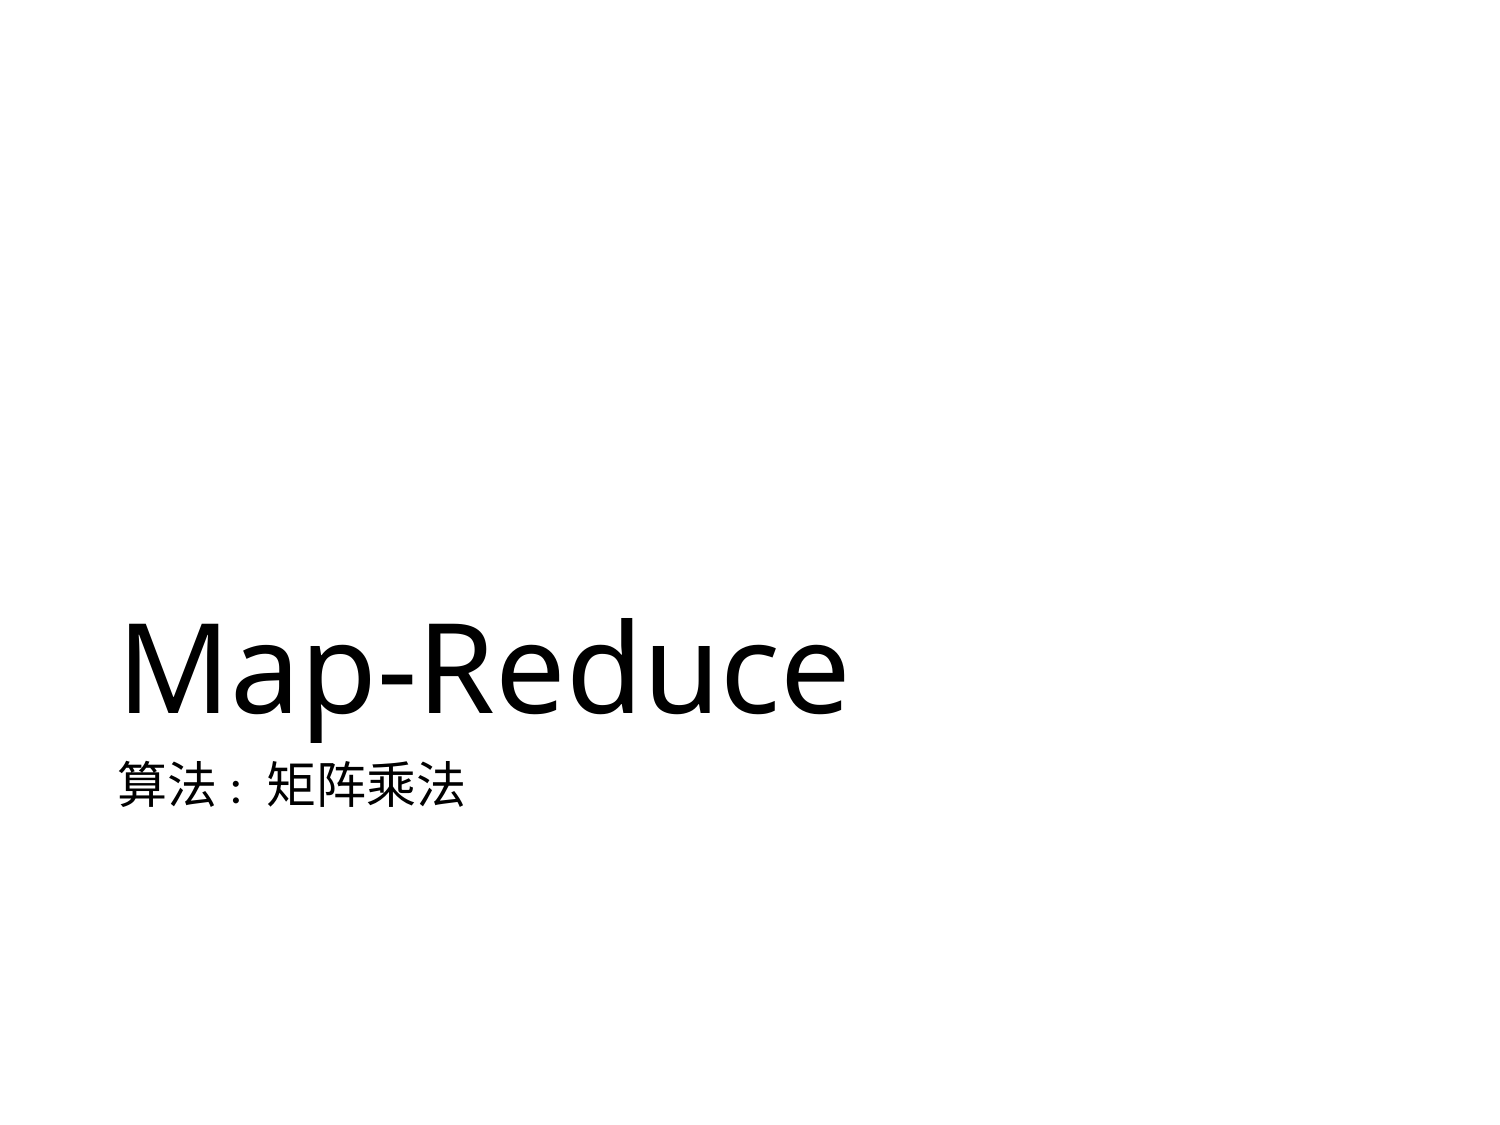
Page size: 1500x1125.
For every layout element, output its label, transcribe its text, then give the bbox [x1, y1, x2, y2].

list 算法: 矩阵乘法 [102, 752, 1397, 999]
title Map-Reduce [102, 280, 1397, 749]
